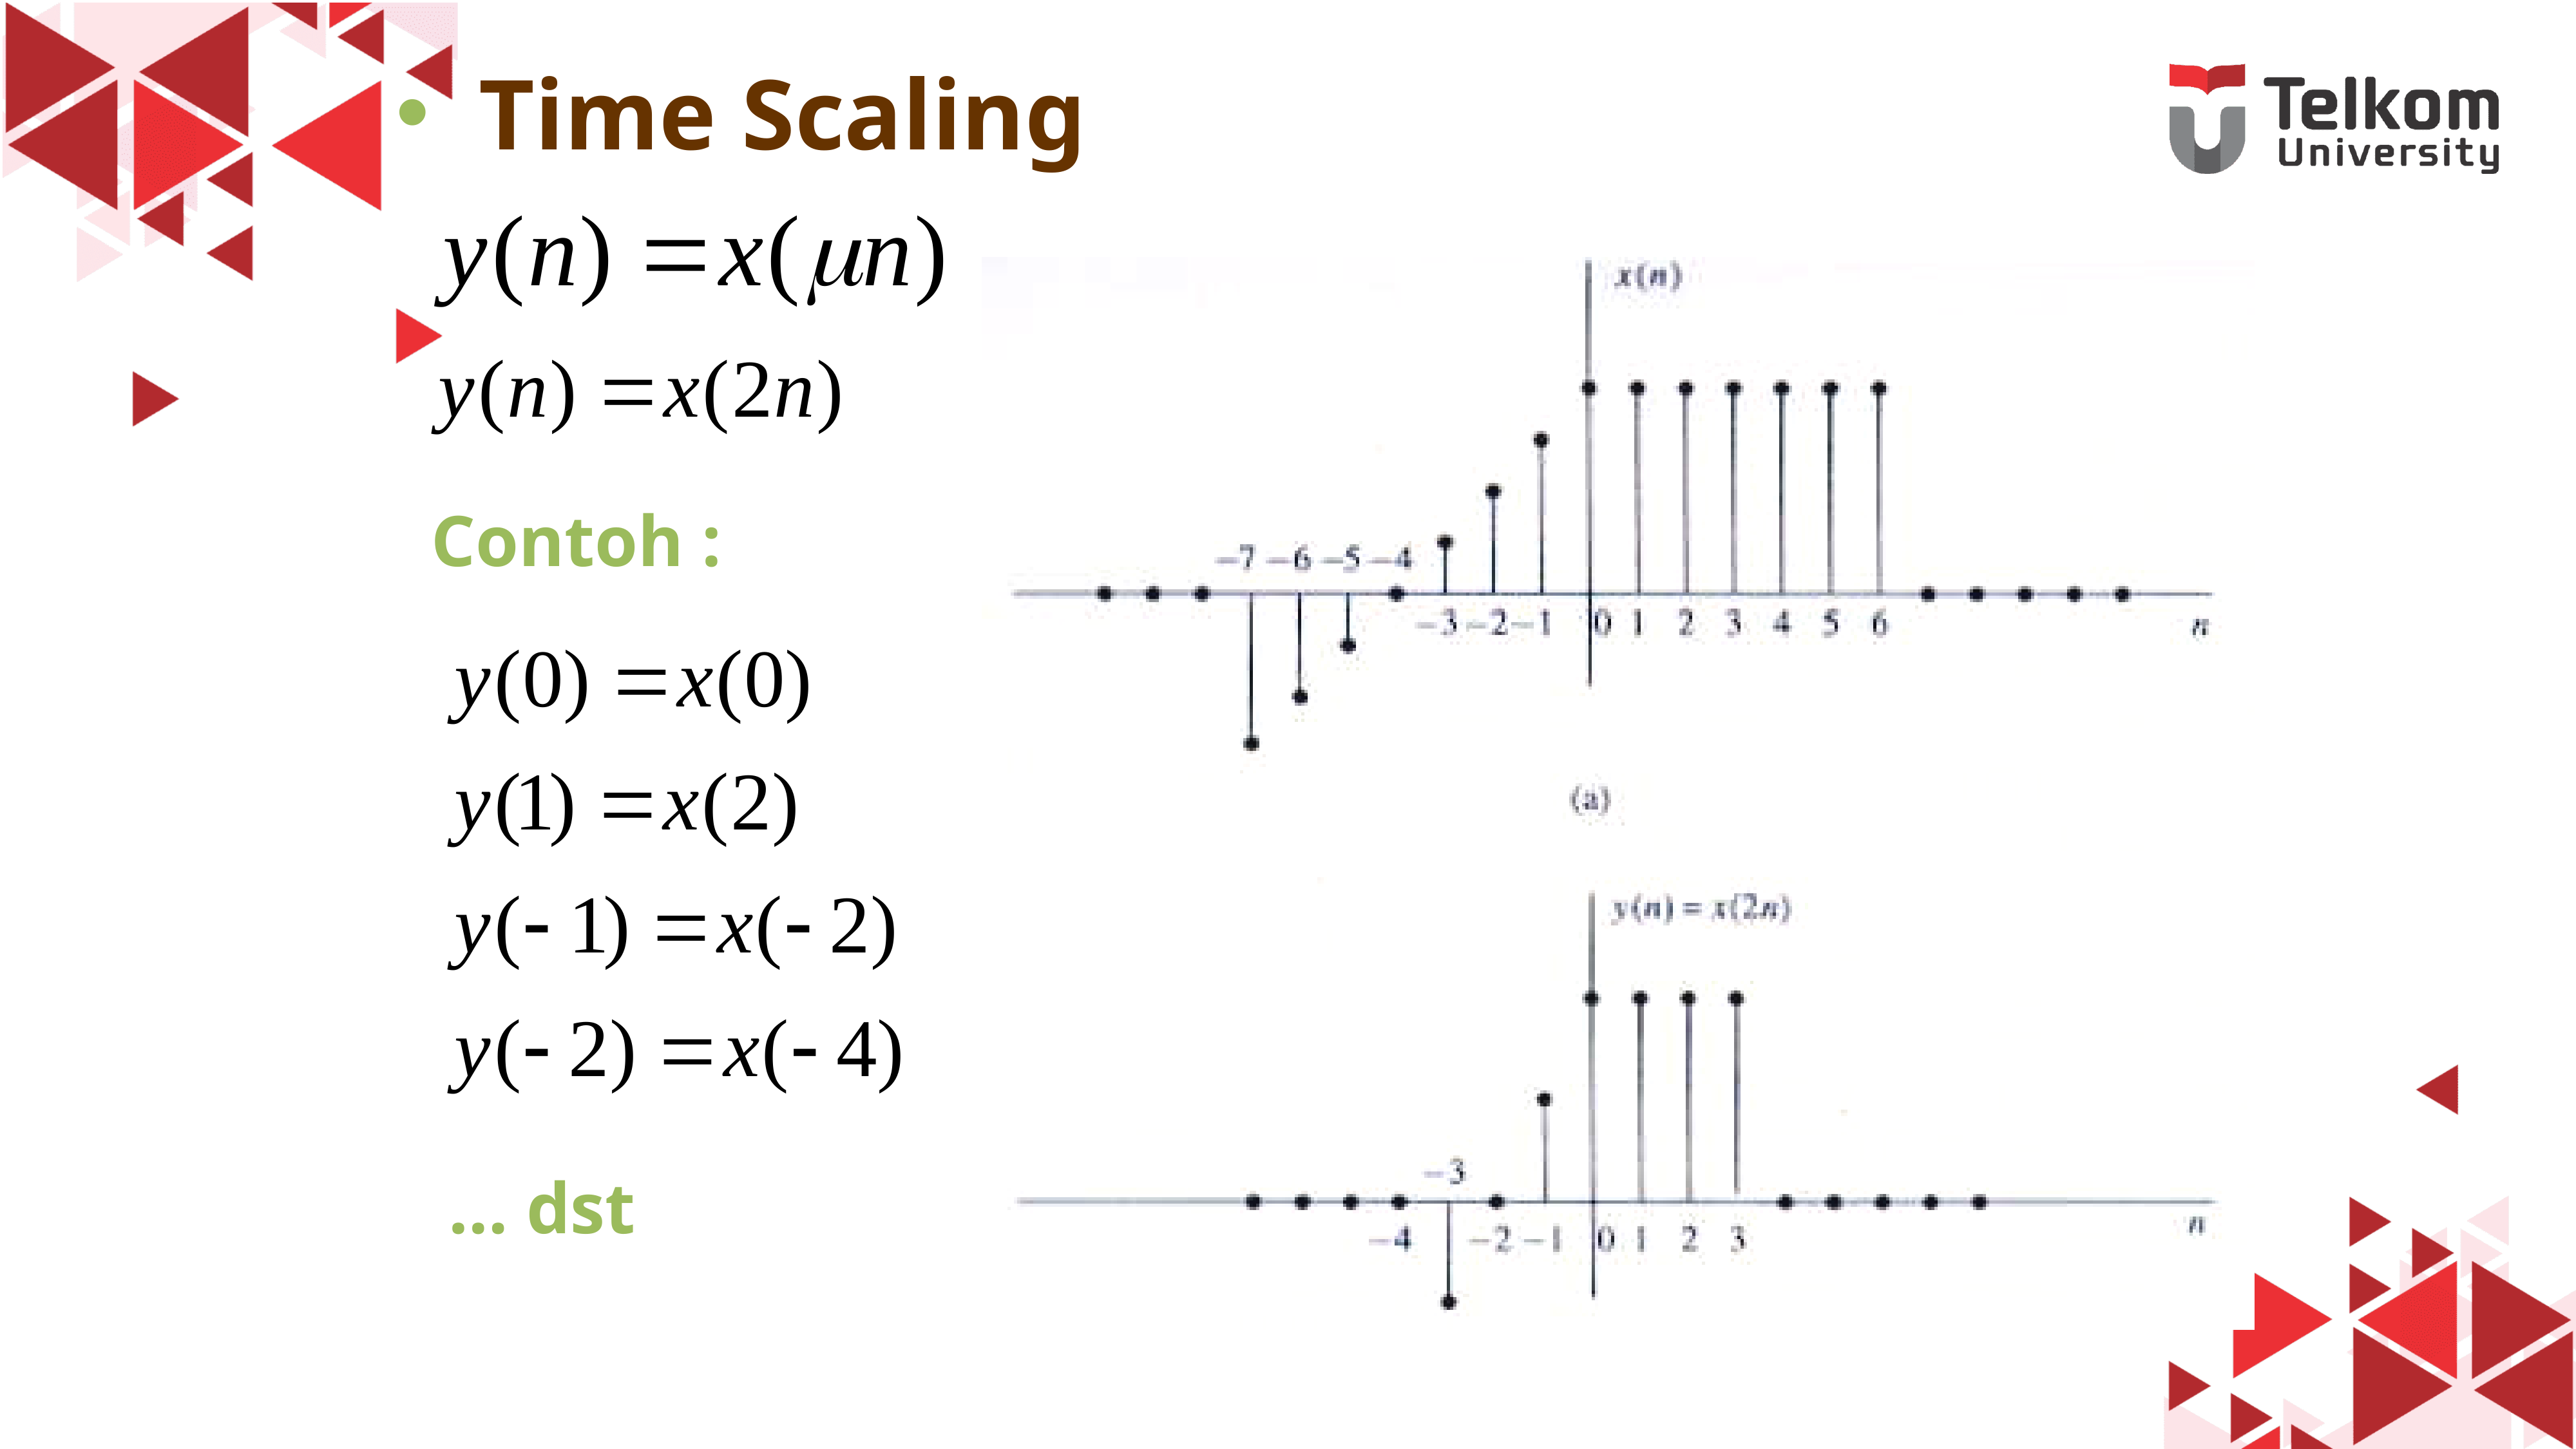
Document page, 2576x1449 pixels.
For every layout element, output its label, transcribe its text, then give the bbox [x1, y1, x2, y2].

text_box … dst [439, 1159, 645, 1253]
text_box Time Scaling [386, 48, 2174, 177]
picture [982, 257, 2576, 1449]
picture [2174, 64, 2499, 174]
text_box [418, 193, 963, 328]
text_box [418, 341, 856, 451]
text_box Contoh : [421, 491, 732, 585]
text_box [434, 632, 919, 1111]
picture [3, 3, 500, 478]
